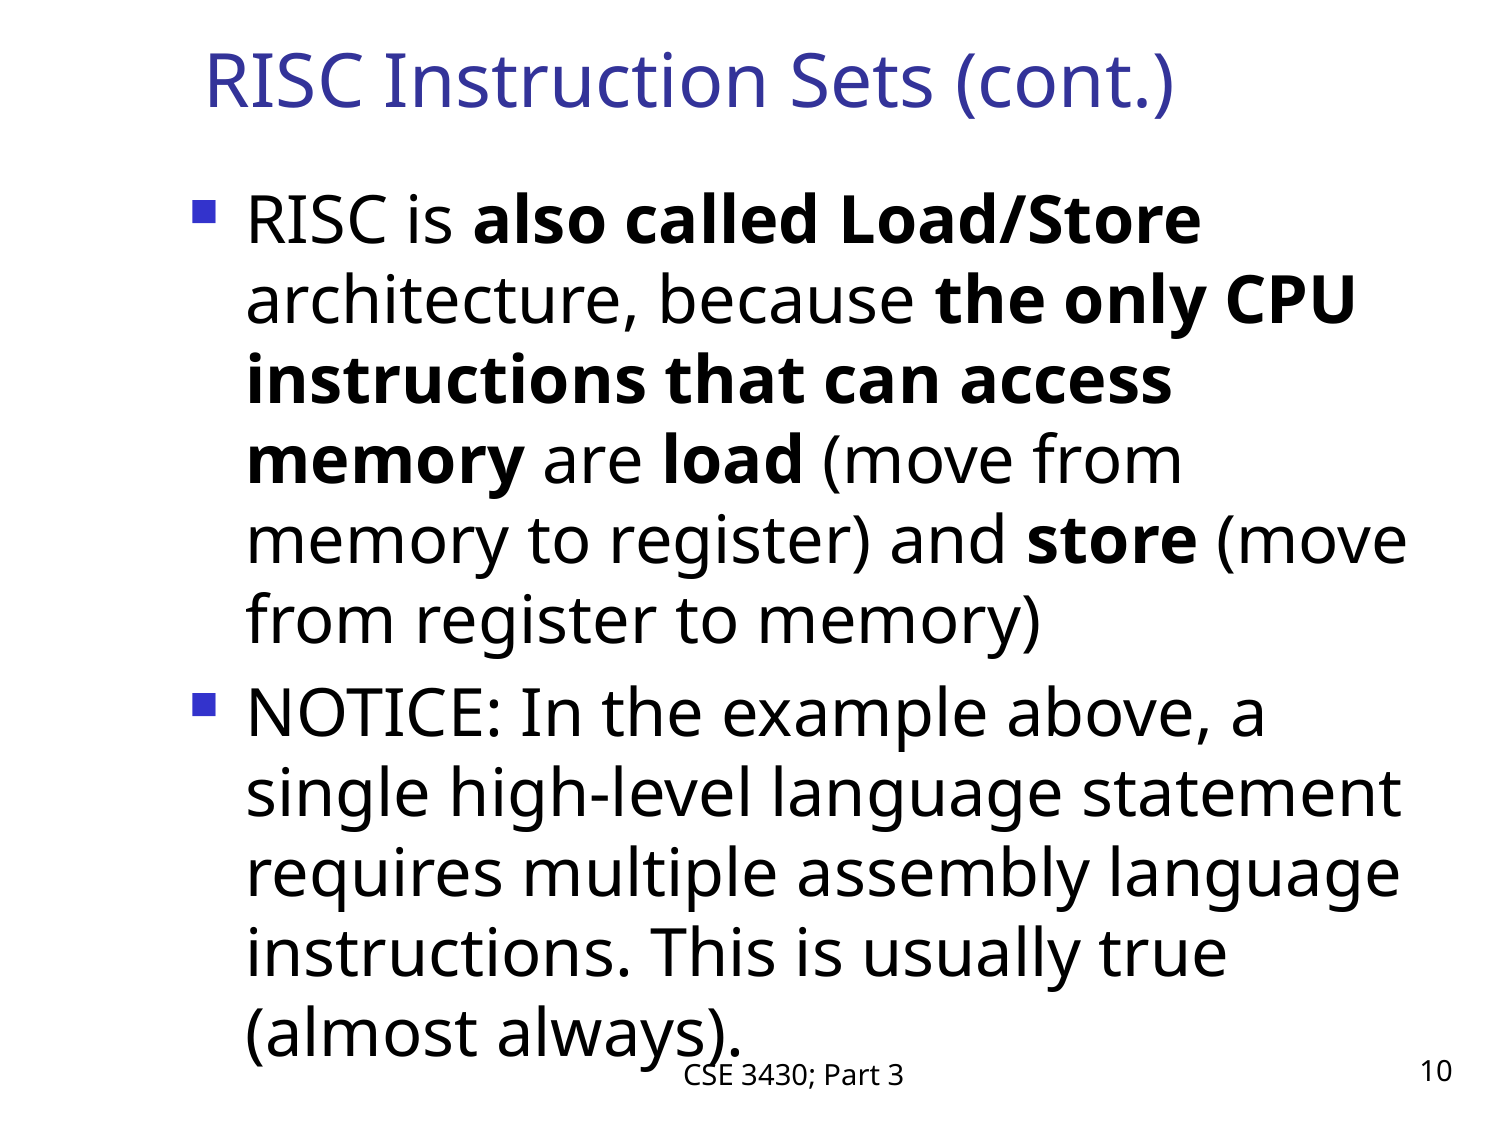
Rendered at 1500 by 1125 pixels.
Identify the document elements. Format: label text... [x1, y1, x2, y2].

title RISC Instruction Sets (cont.) [188, 20, 1443, 130]
footer CSE 3430; Part 3 [371, 1022, 1217, 1100]
list RISC is also called Load/Store architecture, because the only CPU instructions that can access memory are load (move from memory to register) and store (move from register to memory) NOTICE: In the example above, a single high-level language statement requires multiple assembly language instructions. This is usually true (almost always). [174, 169, 1456, 1010]
slide_number 10 [1154, 1023, 1468, 1100]
